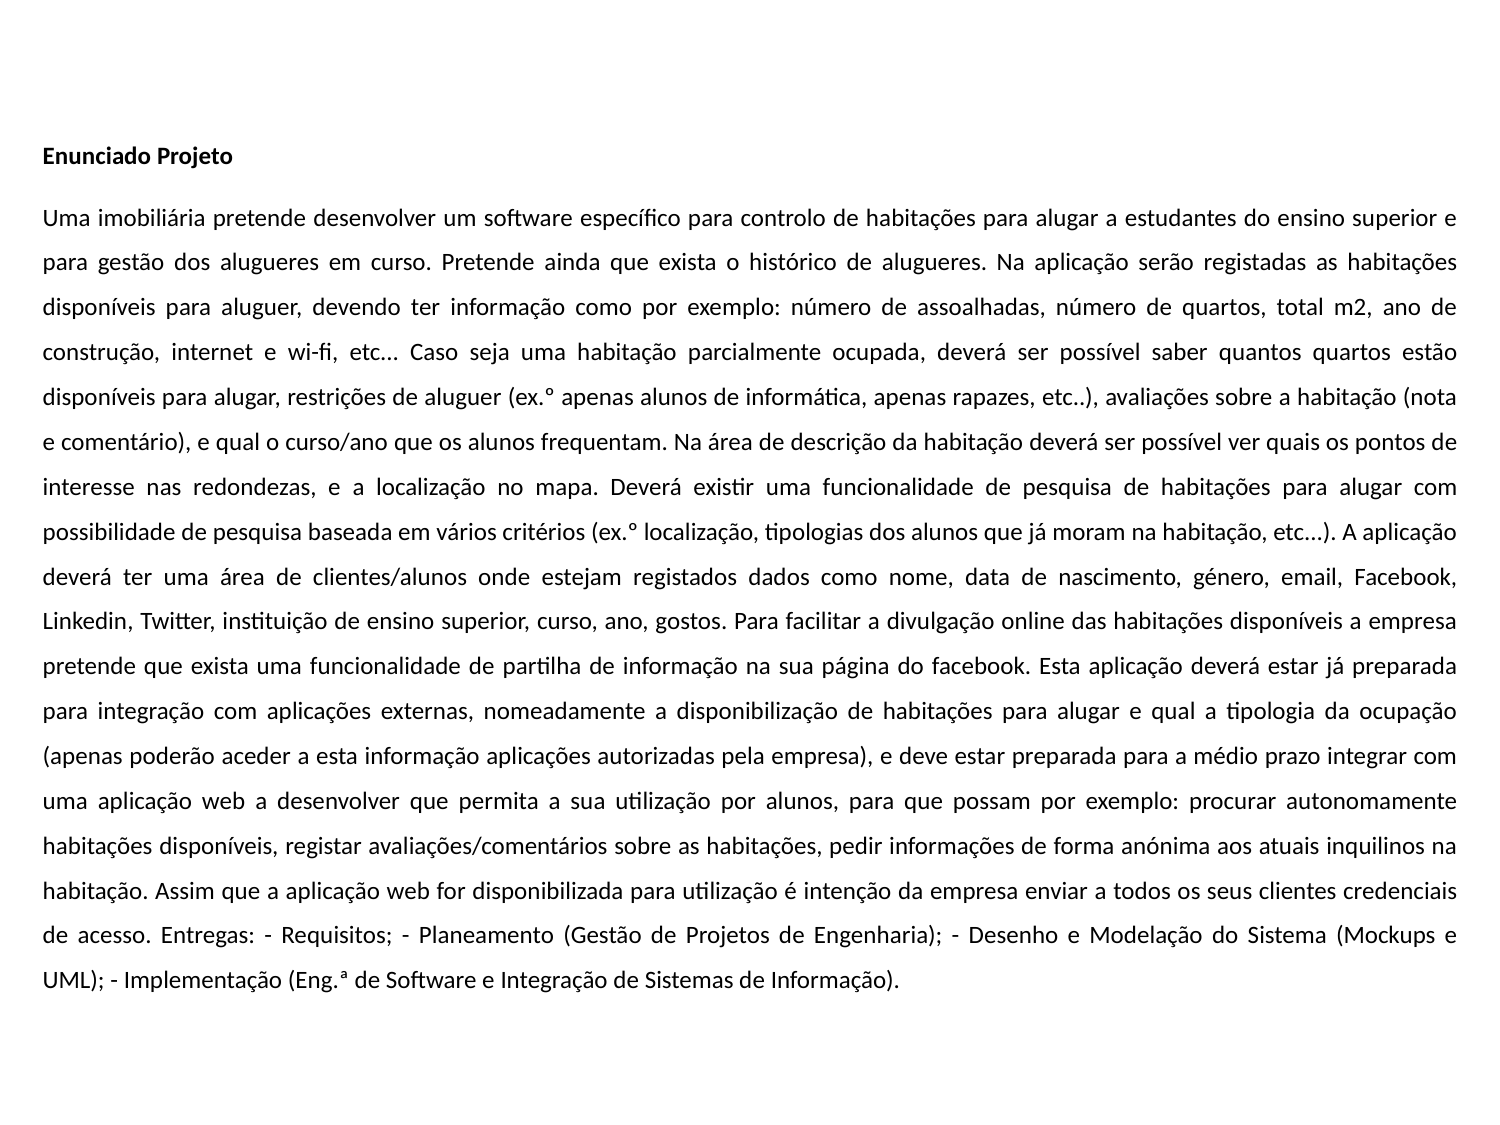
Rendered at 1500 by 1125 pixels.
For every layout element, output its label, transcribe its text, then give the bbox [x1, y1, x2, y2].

text_box Enunciado Projeto Uma imobiliária pretende desenvolver um software específico para controlo de habitações para alugar a estudantes do ensino superior e para gestão dos alugueres em curso. Pretende ainda que exista o histórico de alugueres. Na aplicação serão registadas as habitações disponíveis para aluguer, devendo ter informação como por exemplo: número de assoalhadas, número de quartos, total m2, ano de construção, internet e wi-fi, etc... Caso seja uma habitação parcialmente ocupada, deverá ser possível saber quantos quartos estão disponíveis para alugar, restrições de aluguer (ex.º apenas alunos de informática, apenas rapazes, etc..), avaliações sobre a habitação (nota e comentário), e qual o curso/ano que os alunos frequentam. Na área de descrição da habitação deverá ser possível ver quais os pontos de interesse nas redondezas, e a localização no mapa. Deverá existir uma funcionalidade de pesquisa de habitações para alugar com possibilidade de pesquisa baseada em vários critérios (ex.º localização, tipologias dos alunos que já moram na habitação, etc...). A aplicação deverá ter uma área de clientes/alunos onde estejam registados dados como nome, data de nascimento, género, email, Facebook, Linkedin, Twitter, instituição de ensino superior, curso, ano, gostos. Para facilitar a divulgação online das habitações disponíveis a empresa pretende que exista uma funcionalidade de partilha de informação na sua página do facebook. Esta aplicação deverá estar já preparada para integração com aplicações externas, nomeadamente a disponibilização de habitações para alugar e qual a tipologia da ocupação (apenas poderão aceder a esta informação aplicações autorizadas pela empresa), e deve estar preparada para a médio prazo integrar com uma aplicação web a desenvolver que permita a sua utilização por alunos, para que possam por exemplo: procurar autonomamente habitações disponíveis, registar avaliações/comentários sobre as habitações, pedir informações de forma anónima aos atuais inquilinos na habitação. Assim que a aplicação web for disponibilizada para utilização é intenção da empresa enviar a todos os seus clientes credenciais de acesso. Entregas: - Requisitos; - Planeamento (Gestão de Projetos de Engenharia); - Desenho e Modelação do Sistema (Mockups e UML); - Implementação (Eng.ª de Software e Integração de Sistemas de Informação). [27, 117, 1475, 1002]
